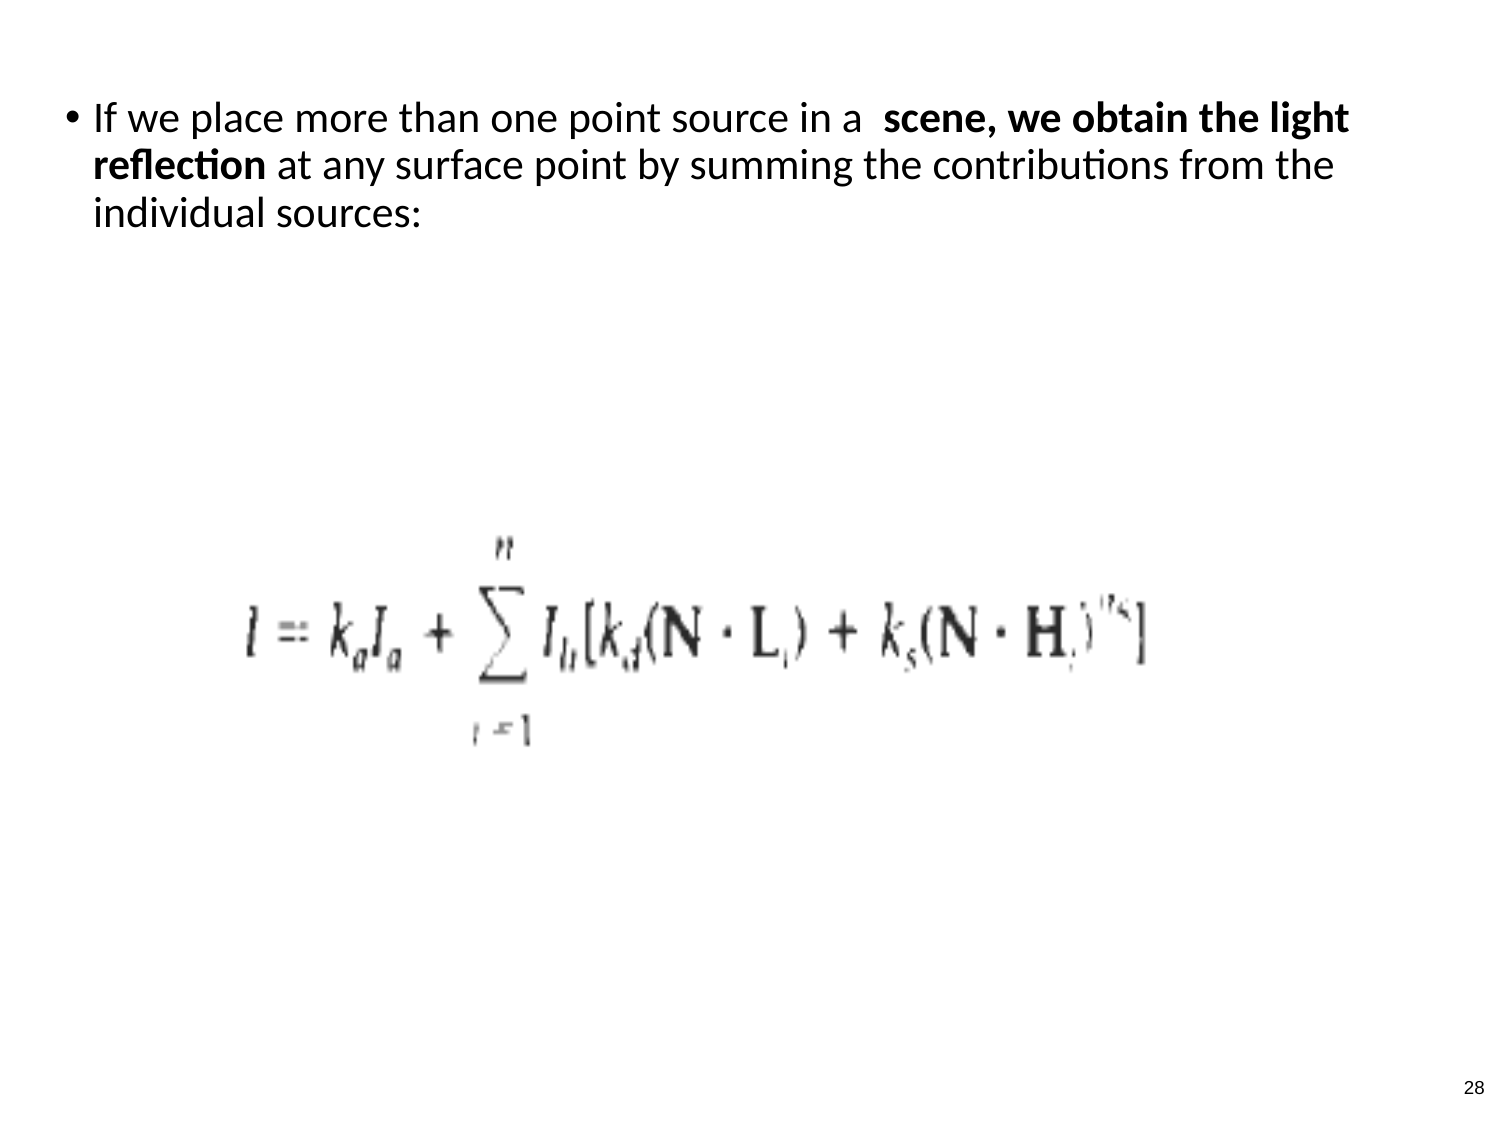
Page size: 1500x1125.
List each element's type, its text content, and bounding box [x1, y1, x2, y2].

list If we place more than one point source in a scene, we obtain the light reflection at any surface point by summing the contributions from the individual sources: [50, 87, 1400, 438]
text_box ‹#› [1187, 1049, 1500, 1125]
picture [149, 498, 1326, 813]
